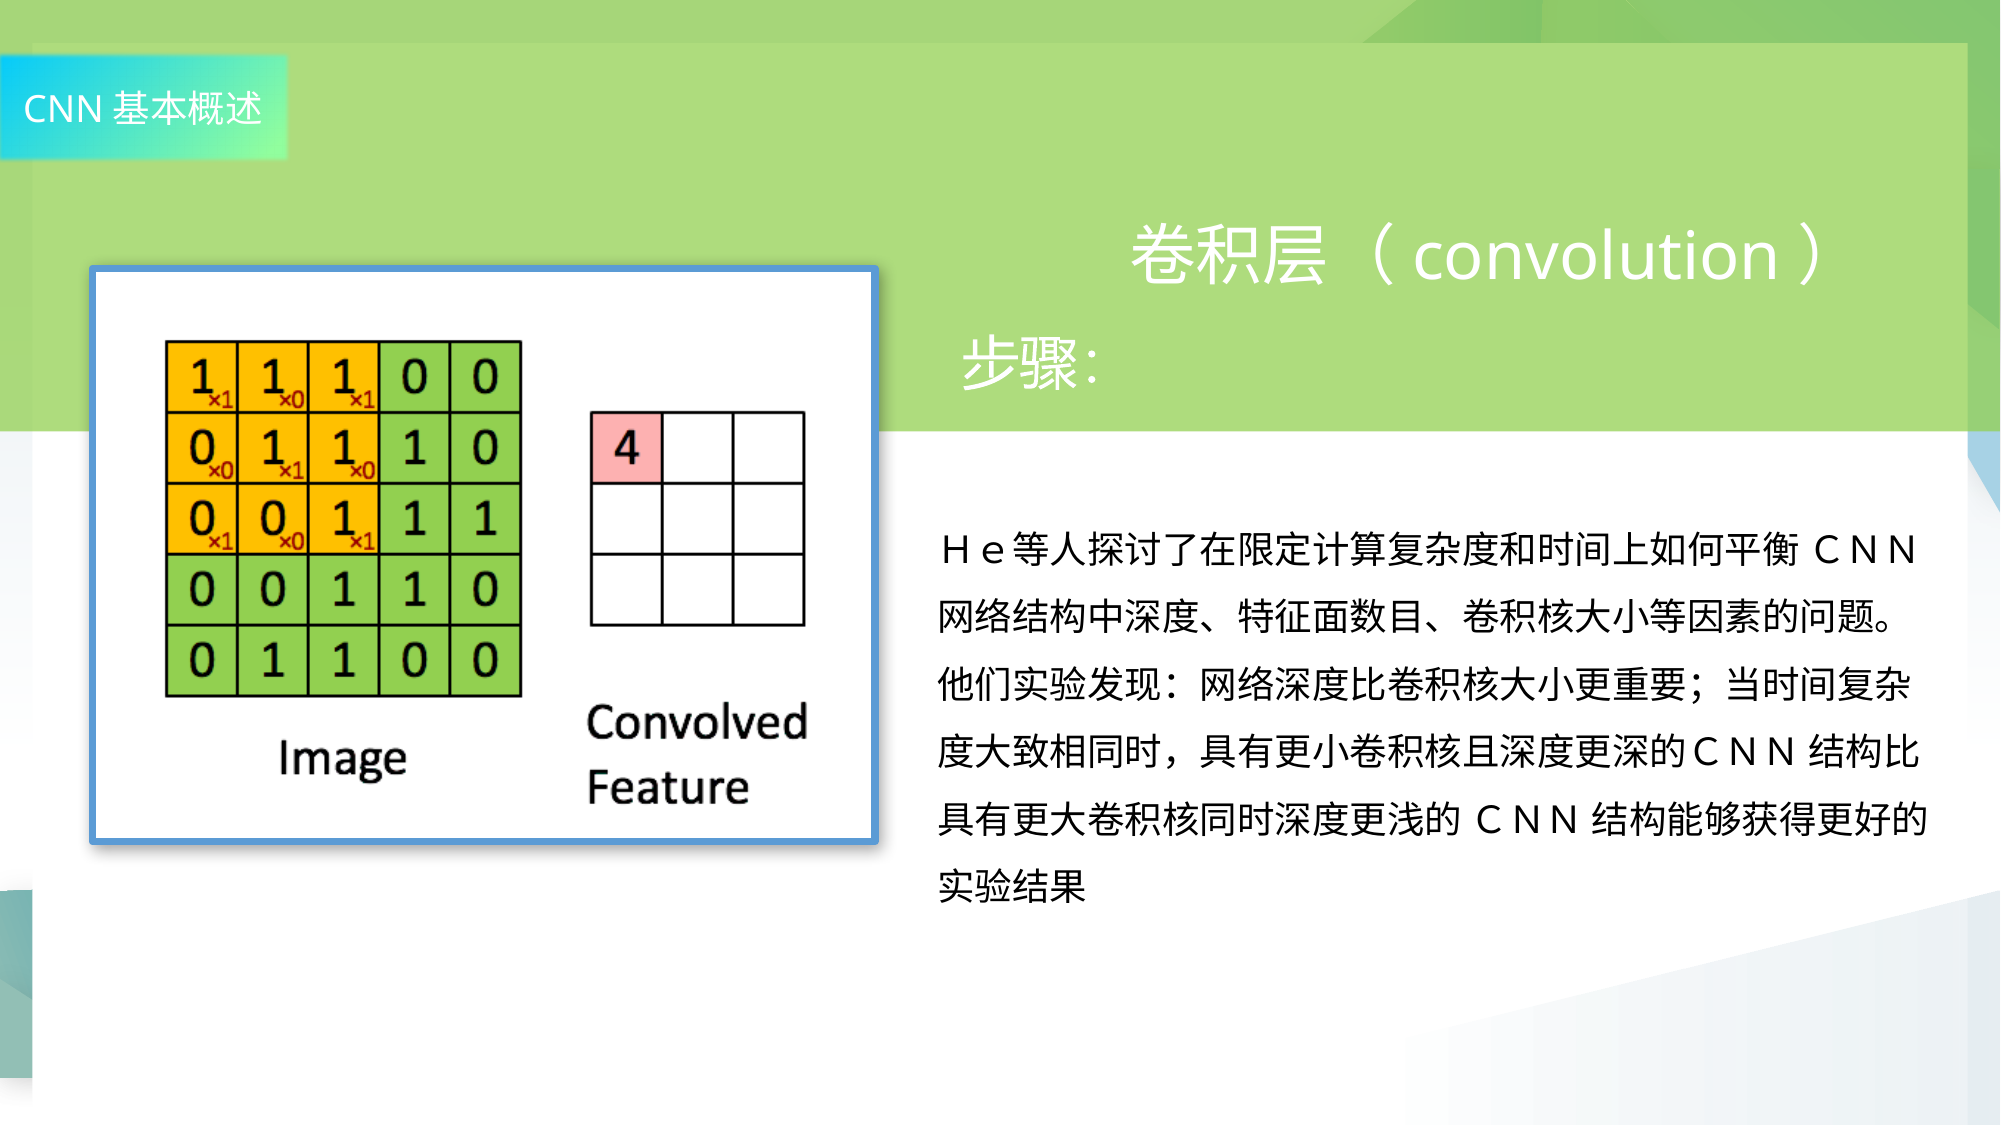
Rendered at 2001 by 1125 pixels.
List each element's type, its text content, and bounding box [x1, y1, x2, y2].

text_box [1036, 376, 1057, 391]
text_box [988, 360, 995, 378]
text_box [961, 363, 1016, 392]
text_box [962, 333, 1019, 361]
text_box [1040, 361, 1079, 391]
text_box [1019, 369, 1035, 379]
text_box [1087, 374, 1097, 385]
text_box [1038, 368, 1055, 382]
text_box [1020, 336, 1040, 390]
text_box [1038, 336, 1078, 364]
text_box [0, 0, 2000, 432]
text_box Ｈｅ等人探讨了在限定计算复杂度和时间上如何平衡 ＣＮＮ 网络结构中深度、特征面数目、卷积核大小等因素的问题。他们实验发现：网络深度比卷积核大小更重要；当时间复杂度大致相同时，具有更小卷积核且深度更深的ＣＮＮ 结构比具有更大卷积核同时深度更浅的 ＣＮＮ 结构能够获得更好的实验结果 [922, 496, 1957, 916]
text_box CNN基本概述 [0, 55, 287, 160]
picture [95, 271, 872, 838]
text_box 卷积层（convolution） [1114, 204, 1880, 300]
text_box [1087, 349, 1097, 359]
text_box [962, 361, 983, 381]
